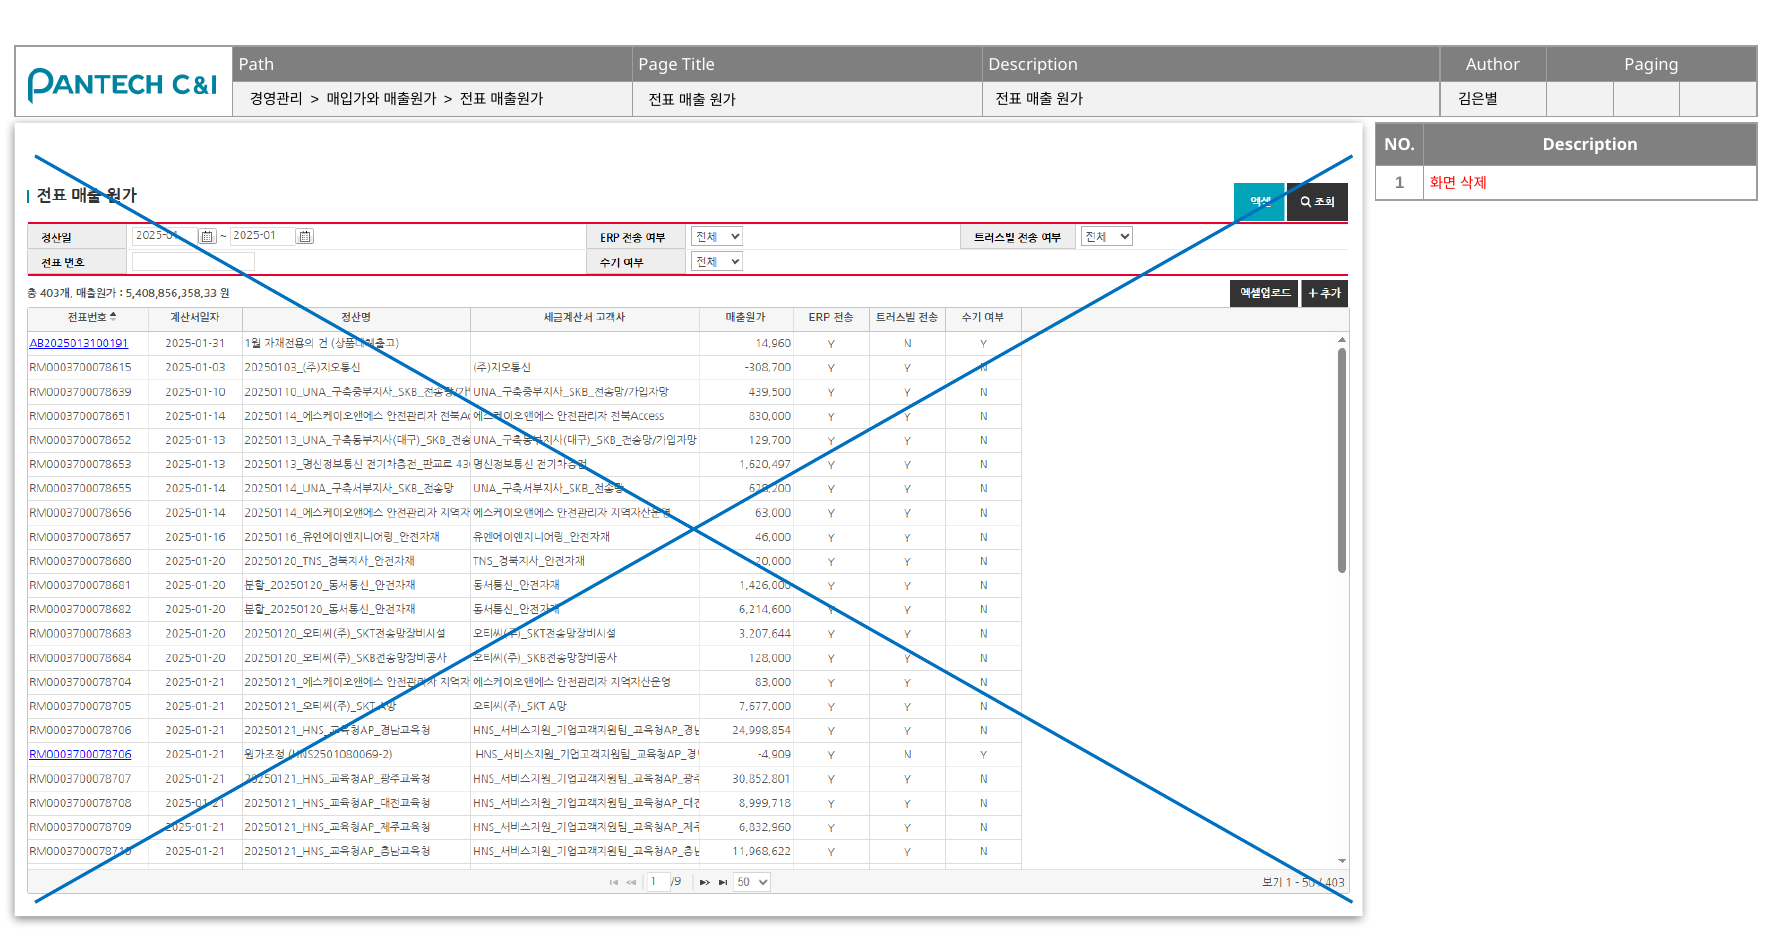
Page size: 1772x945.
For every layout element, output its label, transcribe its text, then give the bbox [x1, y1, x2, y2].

text_box 전표 매출 원가 [649, 83, 972, 116]
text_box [34, 155, 1353, 903]
text_box [14, 122, 1363, 917]
text_box 경영관리 > 매입가와 매출원가 > 전표 매출원가 [235, 82, 649, 116]
table_header NO. [1376, 124, 1423, 165]
text_box 김은별 [1443, 82, 1549, 116]
table_cell 화면 삭제 [1424, 166, 1756, 199]
picture [19, 52, 226, 111]
text_box 전표 매출 원가 [980, 82, 1435, 116]
table_cell 1 [1376, 166, 1423, 199]
table_header Description [1424, 124, 1756, 165]
picture [20, 182, 34, 896]
